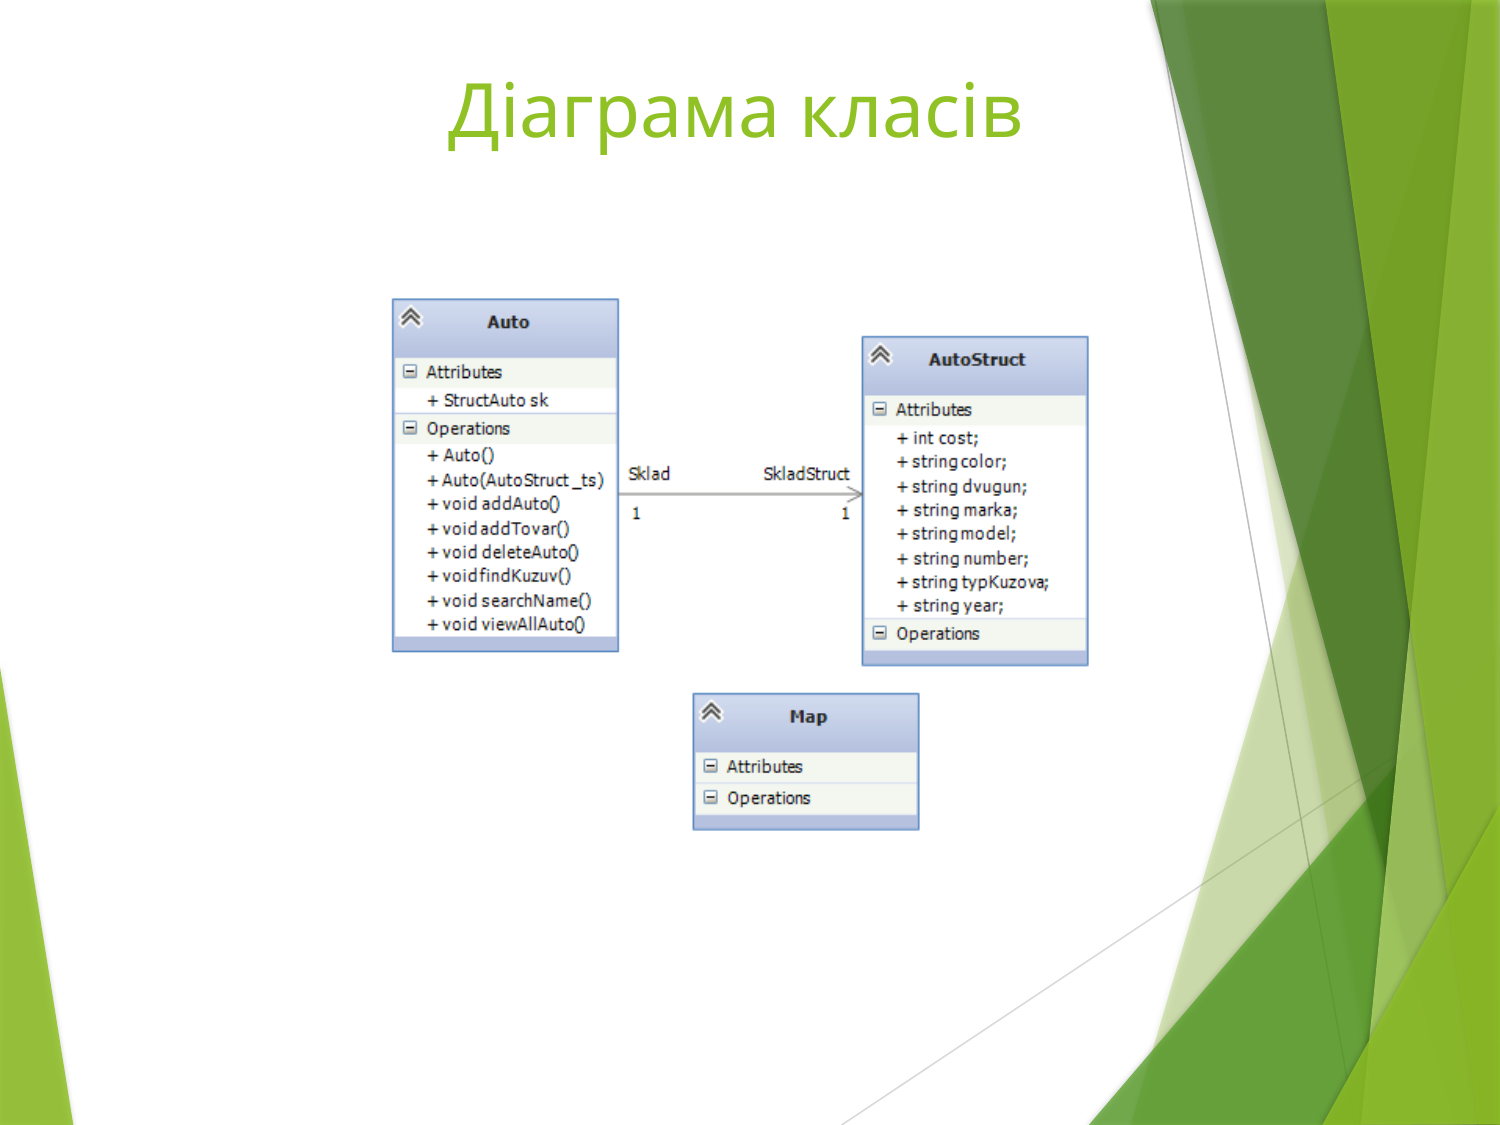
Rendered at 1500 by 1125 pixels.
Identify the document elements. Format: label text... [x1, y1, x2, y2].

picture [314, 258, 1186, 867]
title Діаграма класів [202, 54, 1271, 243]
